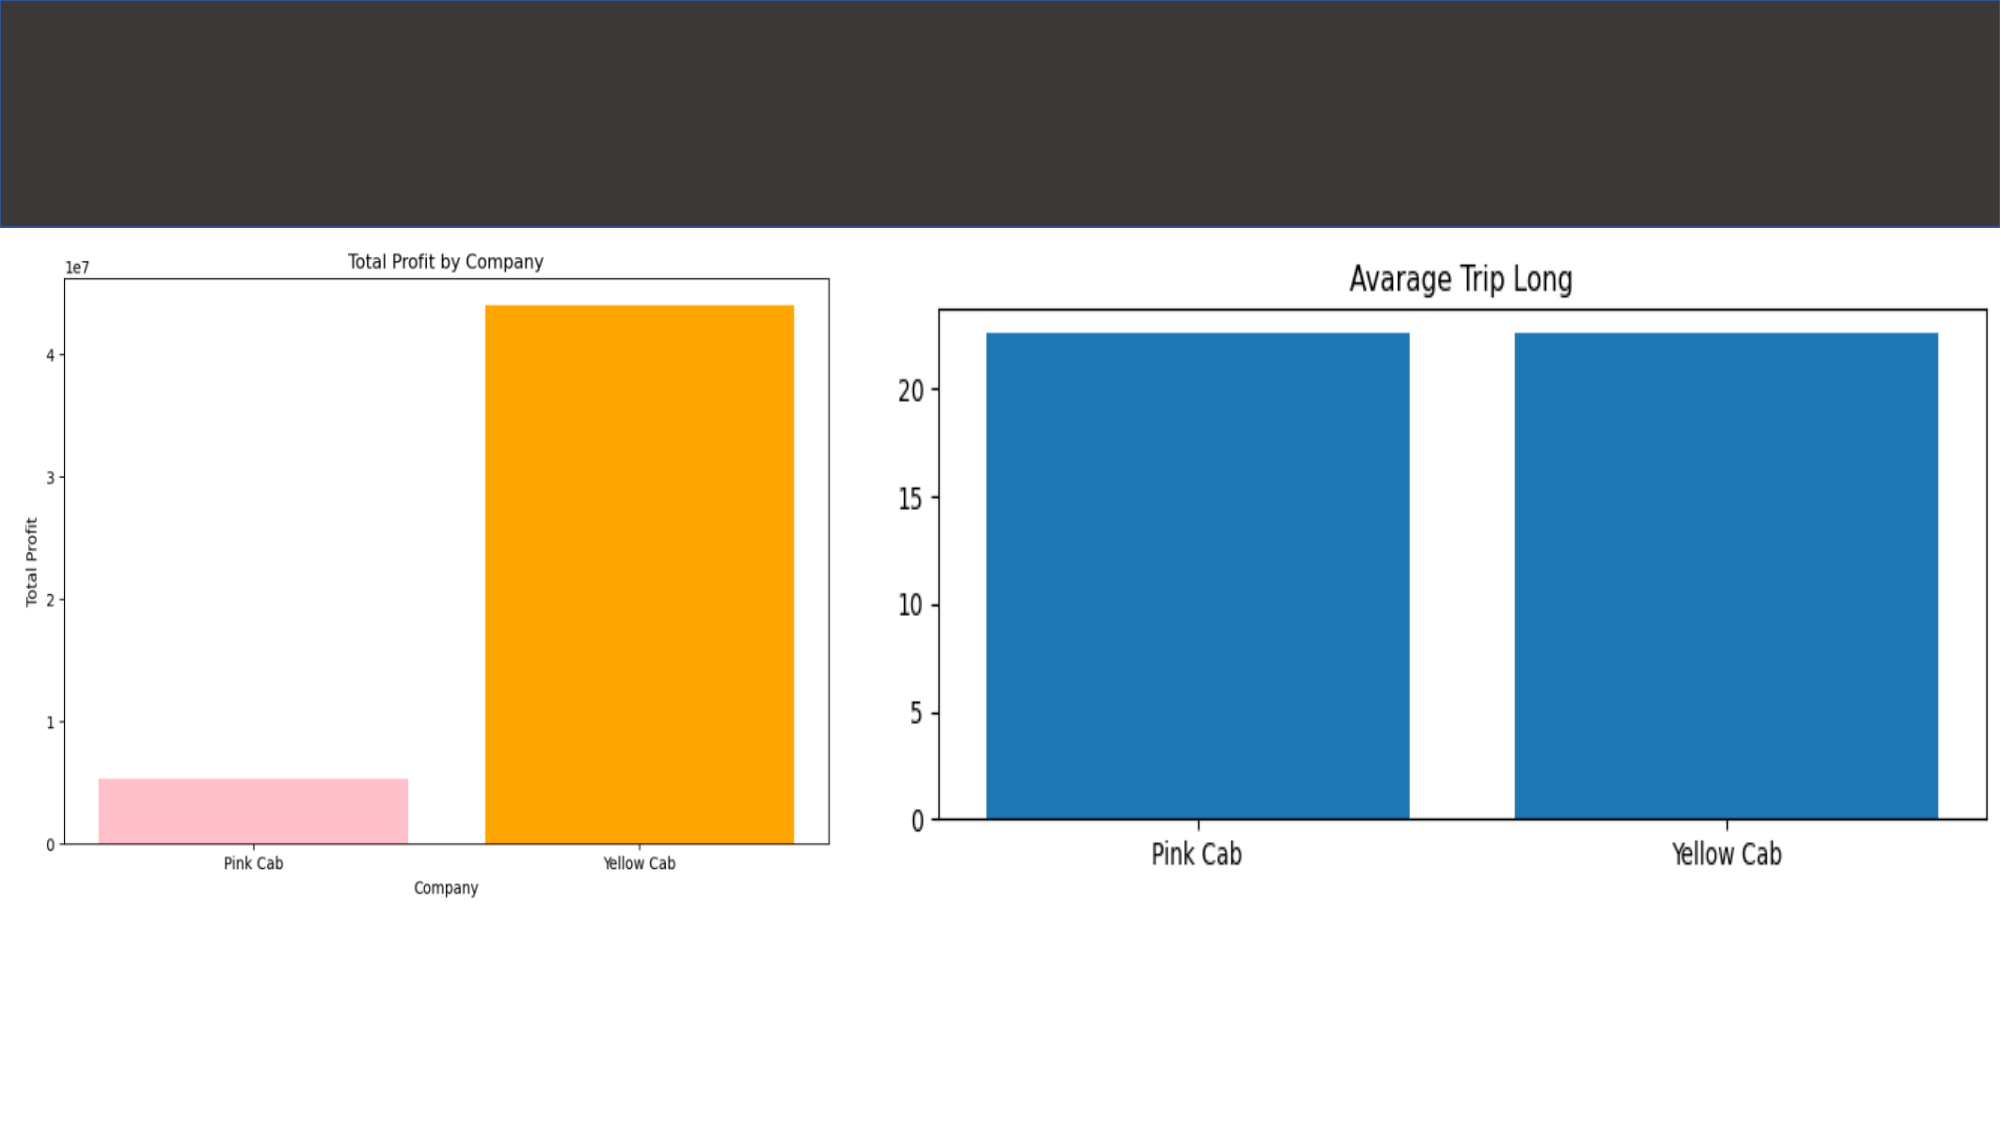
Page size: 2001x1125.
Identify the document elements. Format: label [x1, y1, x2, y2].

picture [0, 243, 2000, 919]
text_box [0, 0, 2000, 228]
